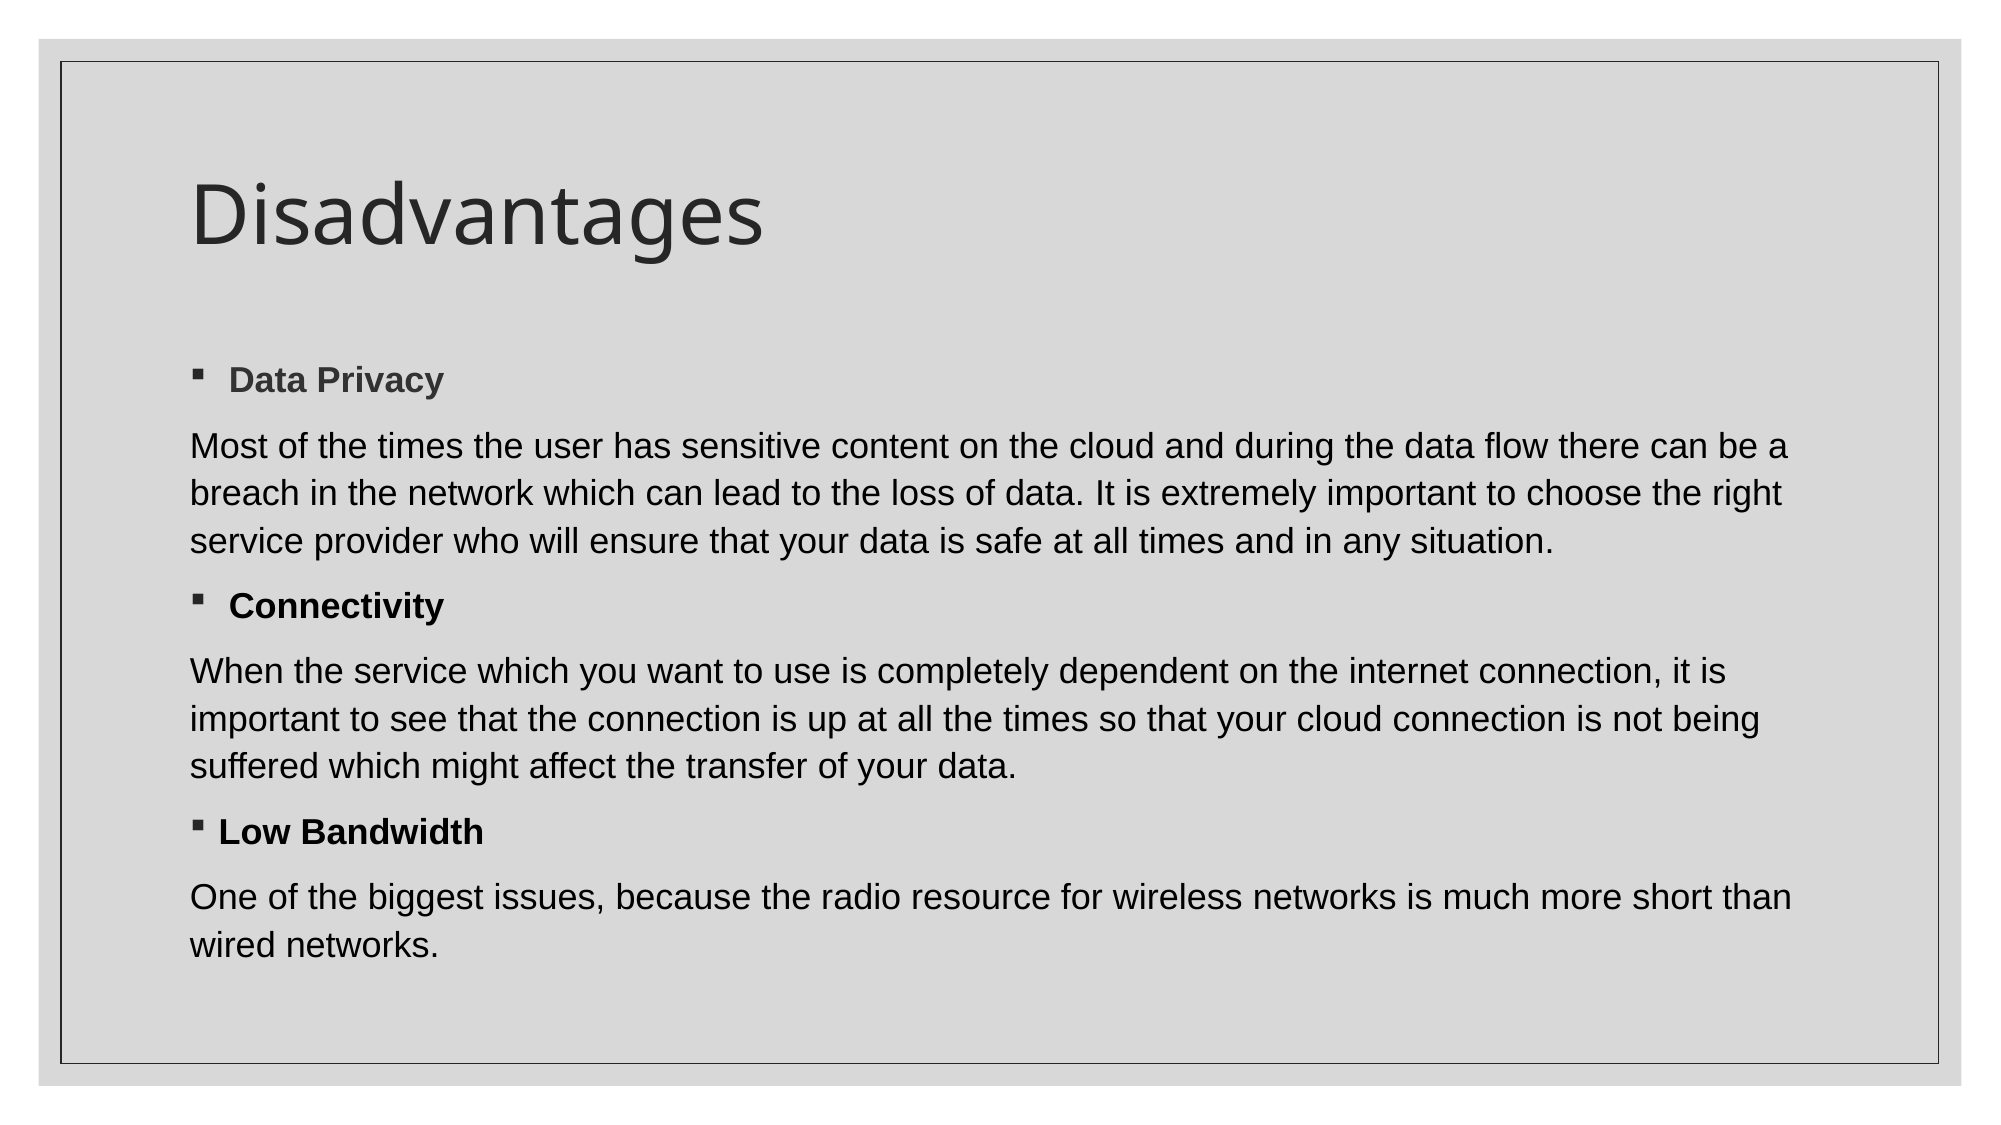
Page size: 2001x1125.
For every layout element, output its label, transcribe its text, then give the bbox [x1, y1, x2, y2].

list Data Privacy Most of the times the user has sensitive content on the cloud and during the data flow there can be a breach in the network which can lead to the loss of data. It is extremely important to choose the right service provider who will ensure that your data is safe at all times and in any situation. Connectivity When the service which you want to use is completely dependent on the internet connection, it is important to see that the connection is up at all the times so that your cloud connection is not being suffered which might affect the transfer of your data. Low Bandwidth One of the biggest issues, because the radio resource for wireless networks is much more short than wired networks. [174, 345, 1825, 977]
title Disadvantages [174, 105, 1825, 331]
